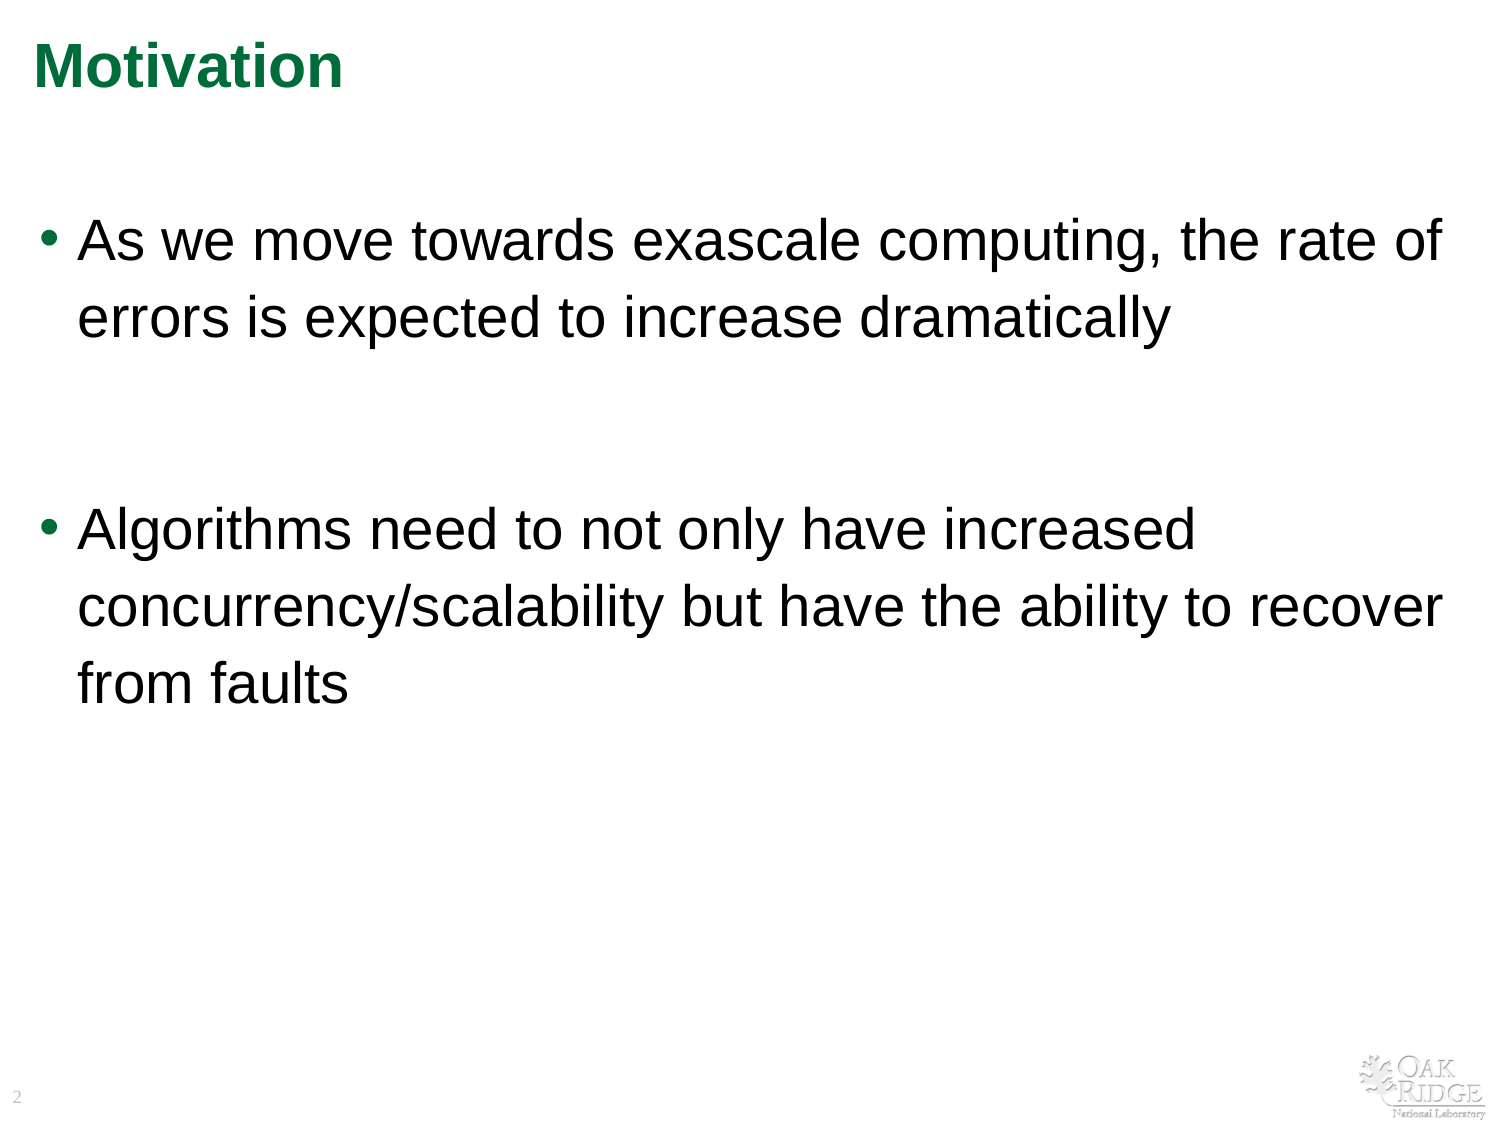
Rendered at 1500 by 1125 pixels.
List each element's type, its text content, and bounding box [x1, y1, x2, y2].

title Motivation [18, 29, 1475, 111]
picture [1350, 1049, 1497, 1125]
list As we move towards exascale computing, the rate of errors is expected to increase dramatically Algorithms need to not only have increased concurrency/scalability but have the ability to recover from faults [24, 187, 1482, 727]
